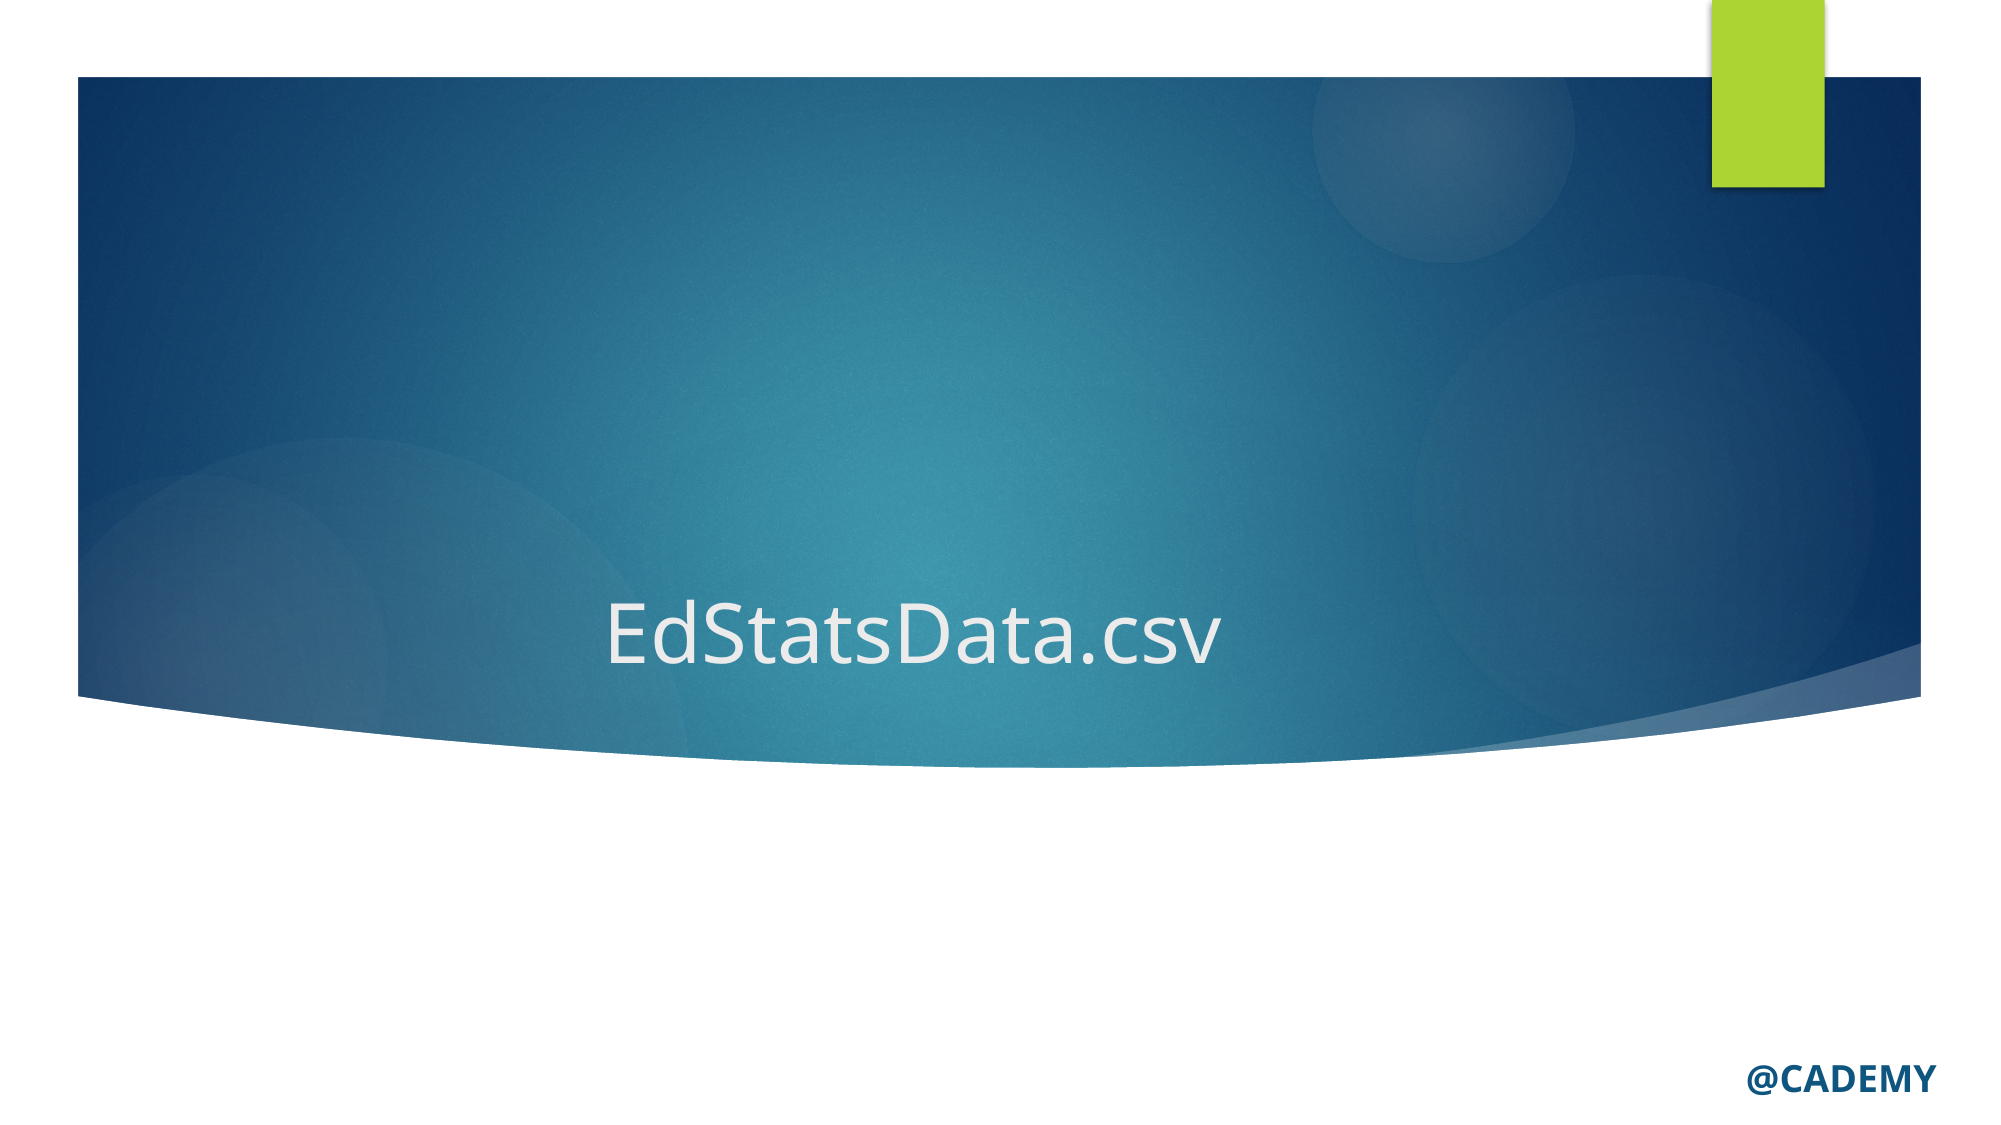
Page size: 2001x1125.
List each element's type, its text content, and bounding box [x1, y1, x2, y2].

title EdStatsData.csv [189, 388, 1638, 688]
text_box @CADEMY [1731, 1047, 2000, 1107]
